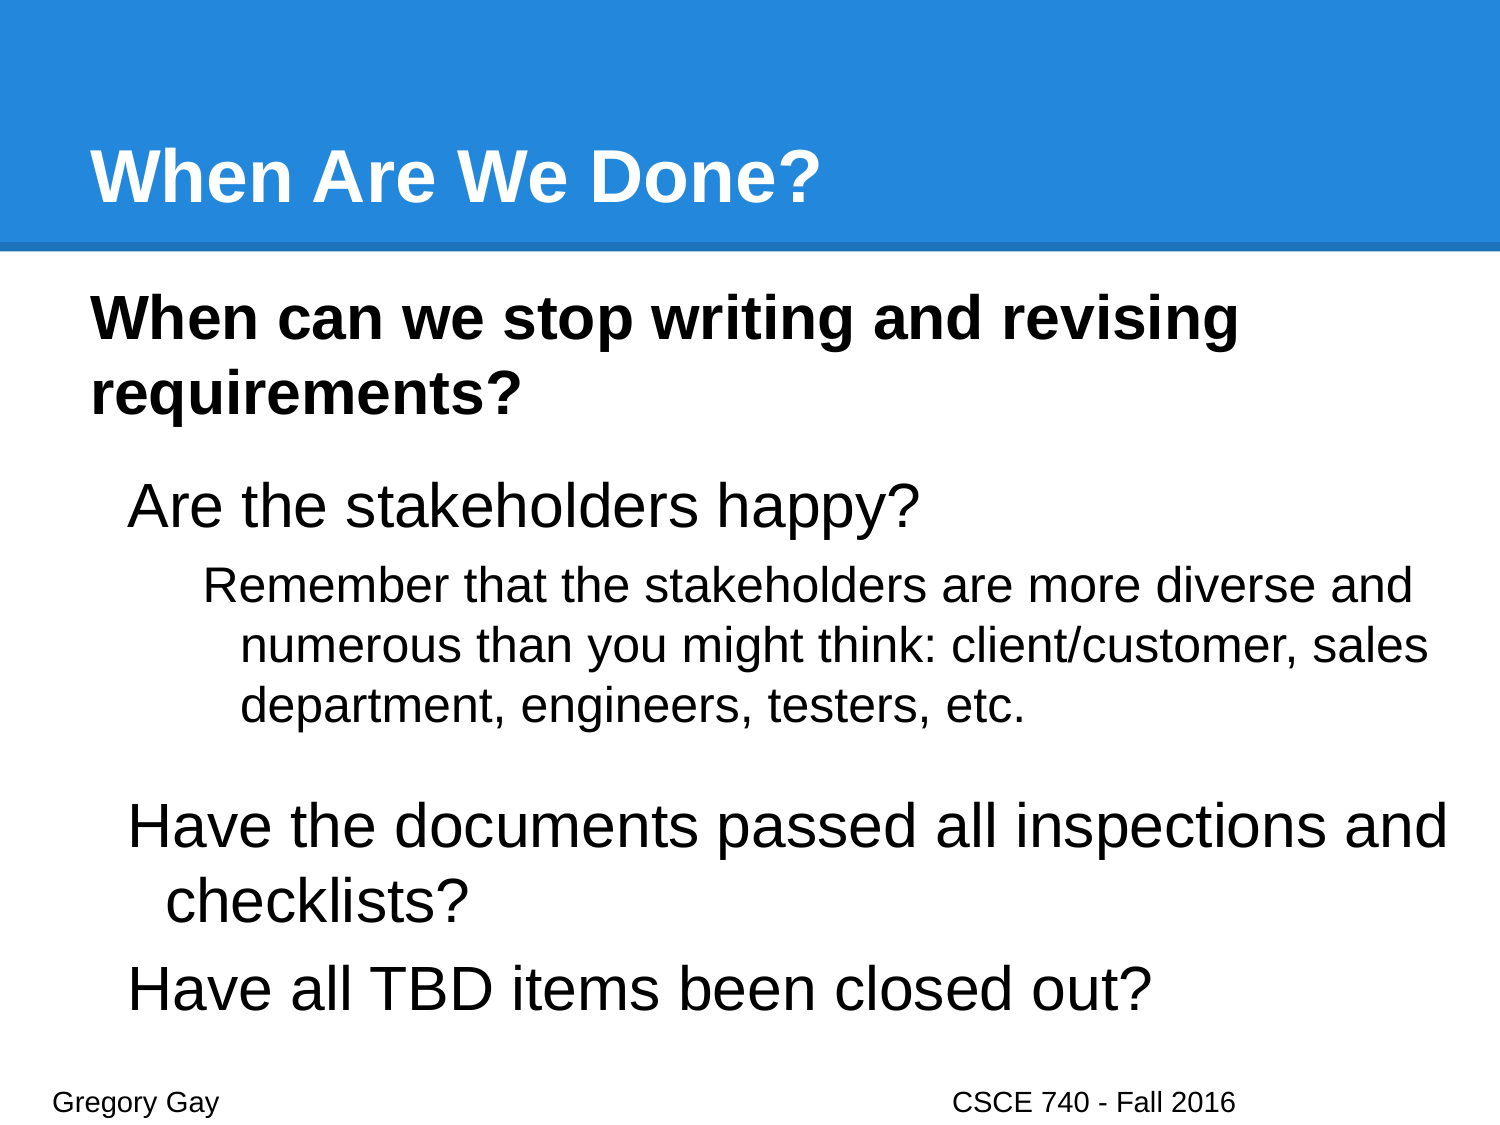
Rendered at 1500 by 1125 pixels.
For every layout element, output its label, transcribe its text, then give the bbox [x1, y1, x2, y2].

list When can we stop writing and revising requirements? [75, 262, 1425, 450]
title When Are We Done? [75, 45, 1425, 233]
text_box Gregory Gay CSCE 740 - Fall 2016 46 [37, 1068, 1463, 1114]
list Are the stakeholders happy? Remember that the stakeholders are more diverse and numerous than you might think: client/customer, sales department, engineers, testers, etc. Have the documents passed all inspections and checklists? Have all TBD items been closed out? [75, 450, 1476, 638]
list When can we stop writing and revising requirements? [75, 638, 1425, 1068]
